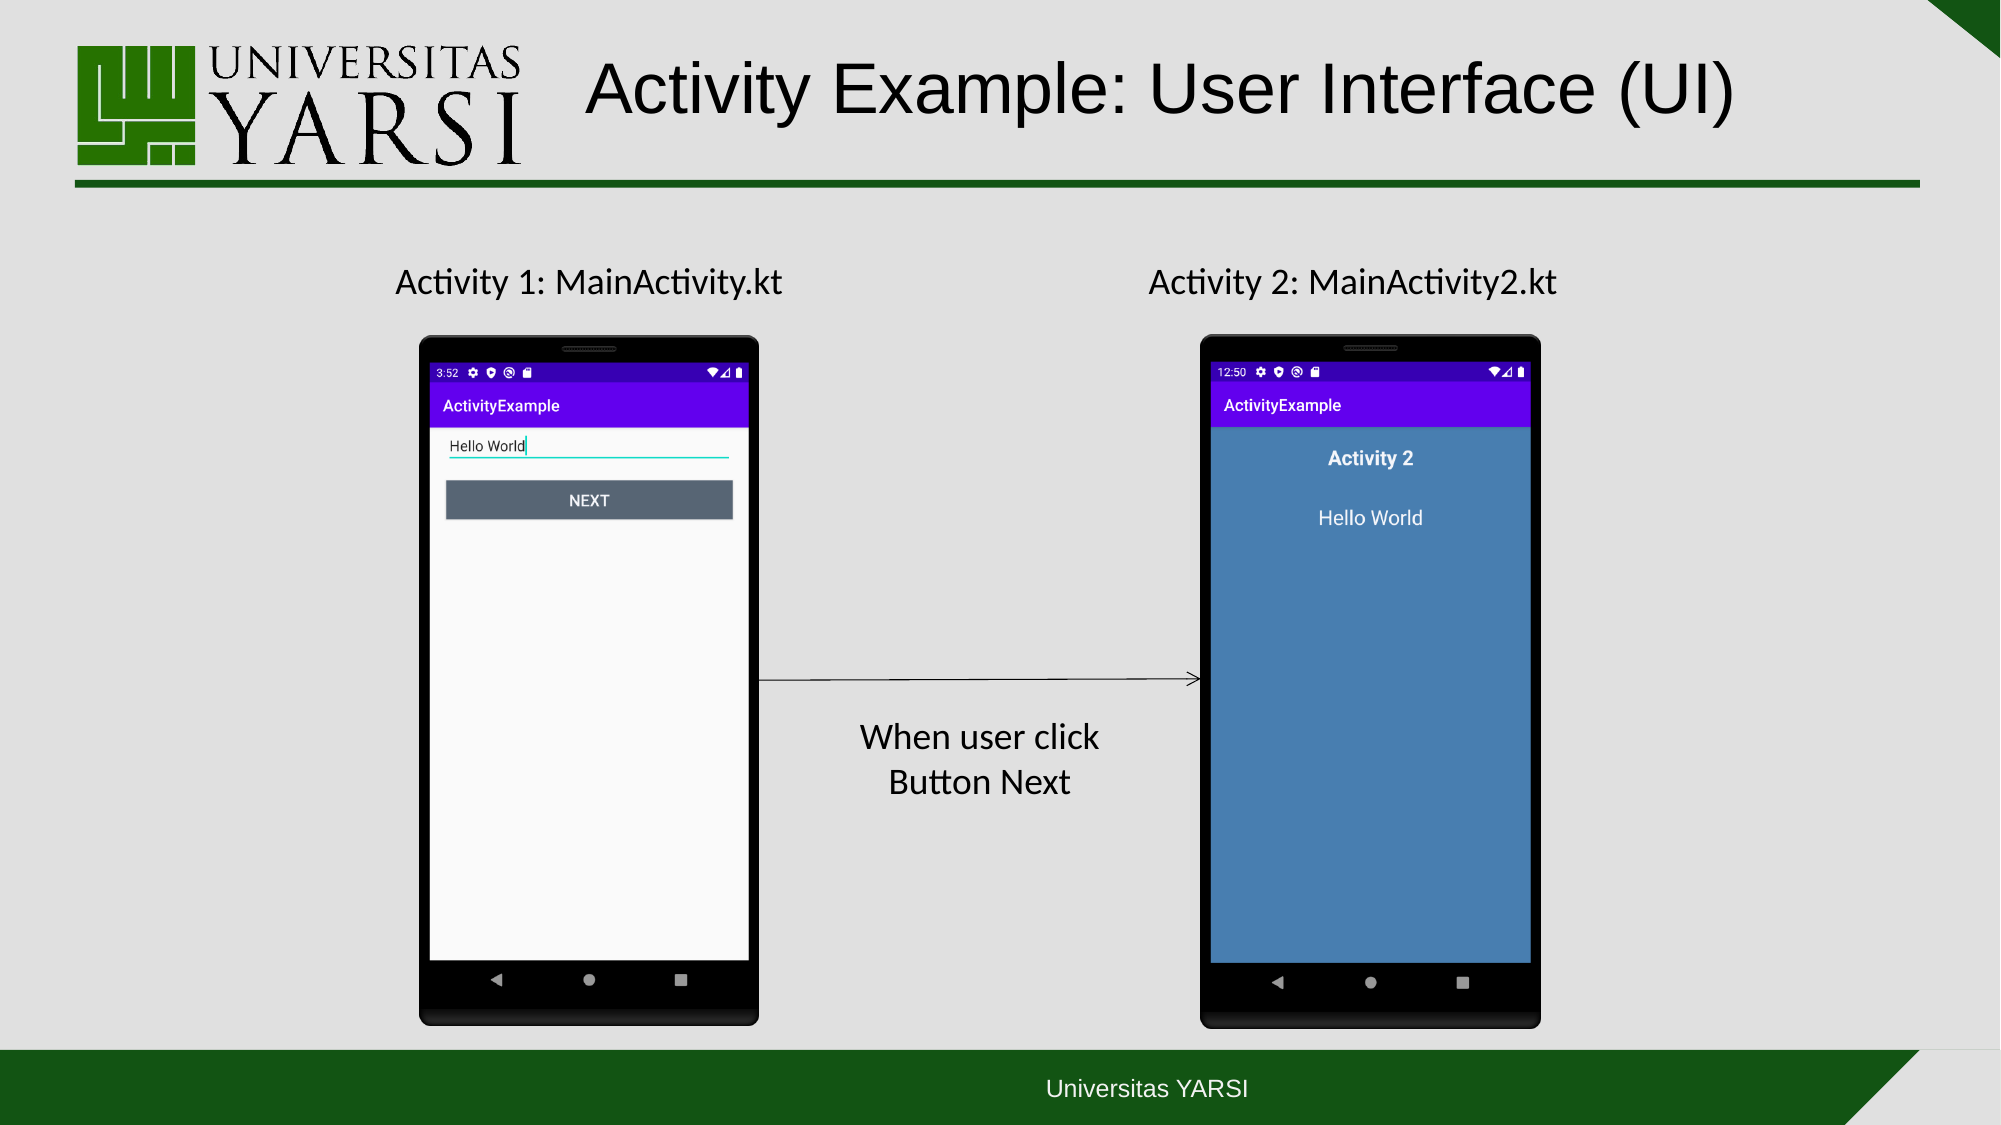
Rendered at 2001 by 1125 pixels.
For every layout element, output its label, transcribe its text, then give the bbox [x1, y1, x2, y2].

picture [75, 44, 525, 167]
footer Universitas YARSI [525, 1065, 1770, 1110]
picture [419, 335, 759, 1026]
text_box When user click Button Next [808, 704, 1152, 809]
text_box Activity 1: MainActivity.kt [318, 249, 860, 310]
picture [1200, 334, 1541, 1029]
text_box Activity 2: MainActivity2.kt [1082, 249, 1624, 310]
title Activity Example: User Interface (UI) [570, 15, 1920, 165]
